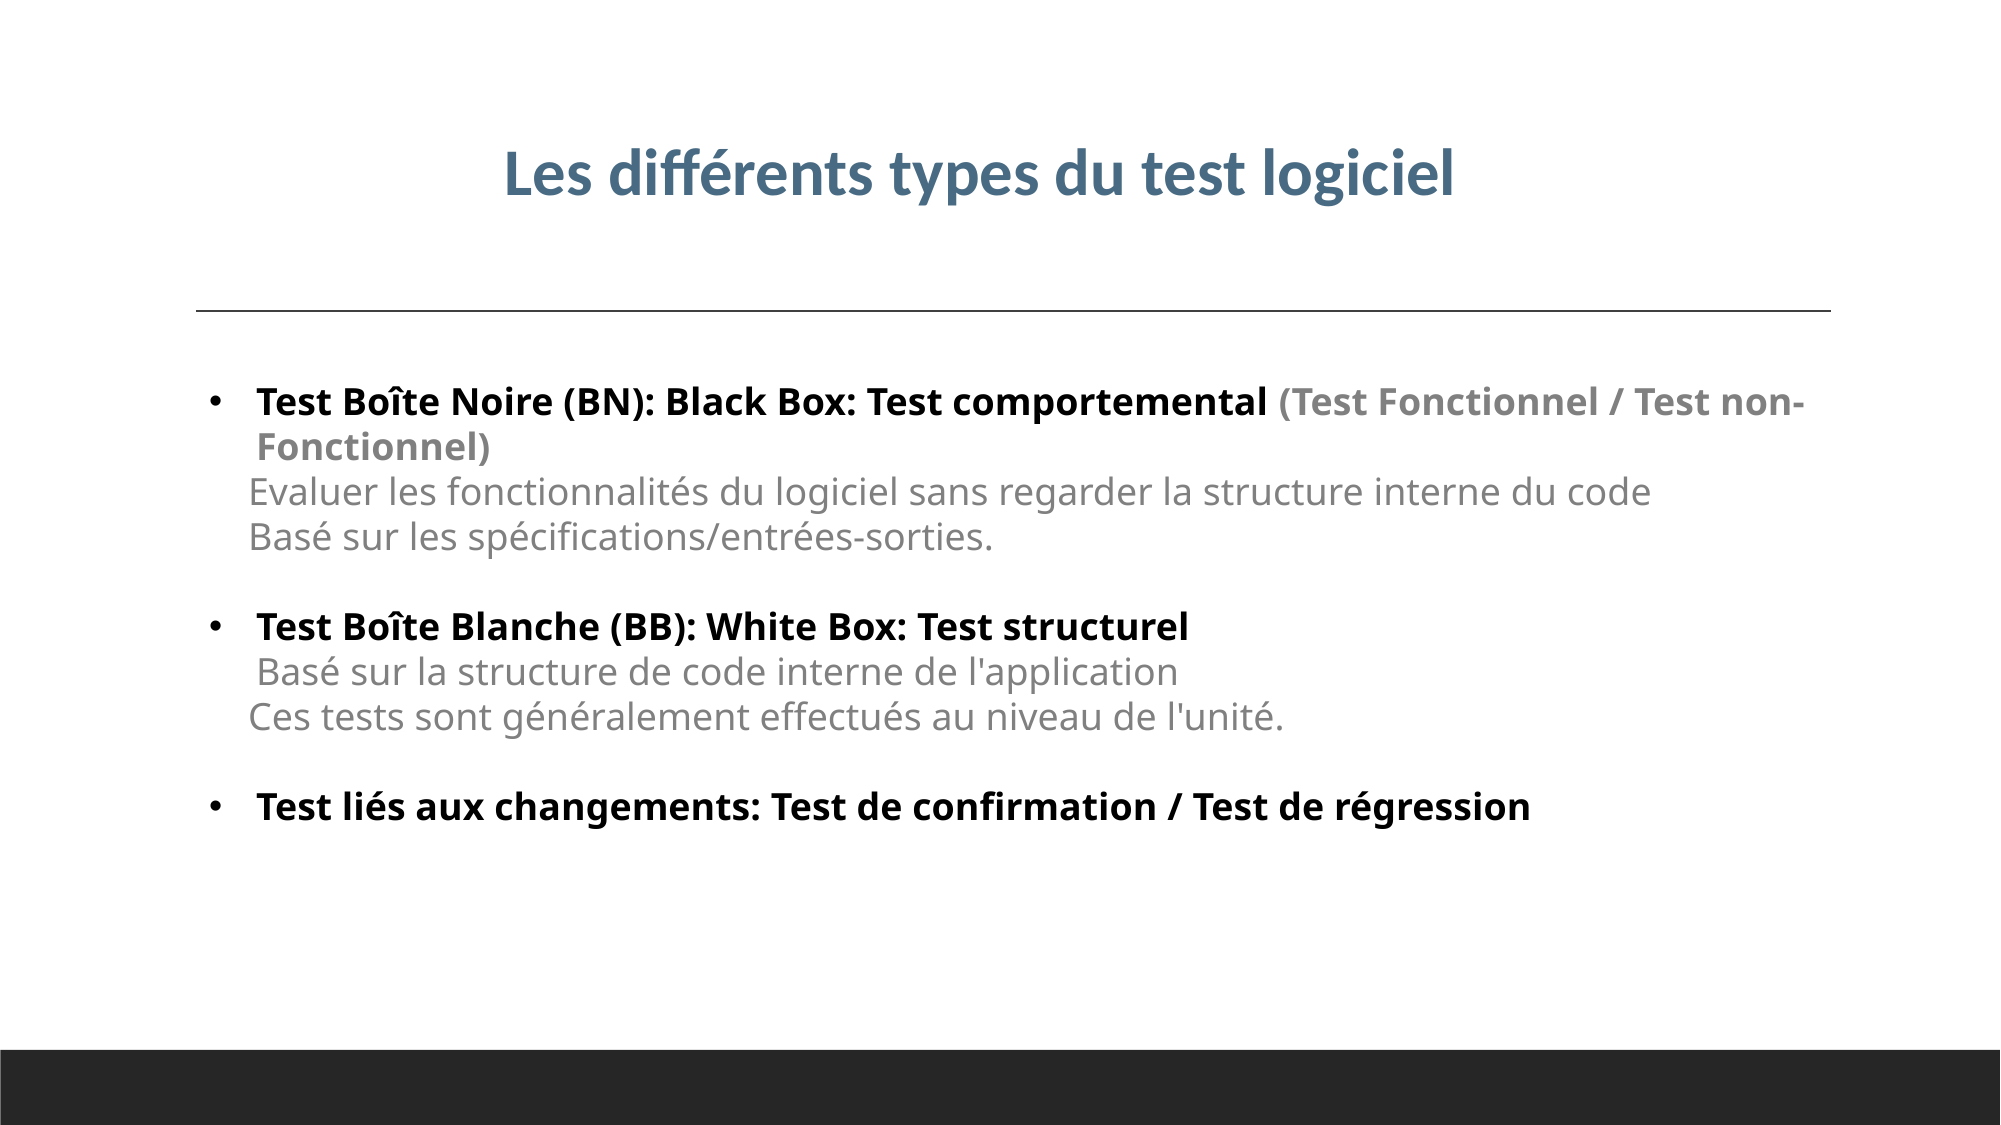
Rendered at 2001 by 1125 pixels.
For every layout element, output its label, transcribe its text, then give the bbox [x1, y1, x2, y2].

text_box Les différents types du test logiciel [284, 121, 1678, 216]
text_box Test Boîte Noire (BN): Black Box: Test comportemental (Test Fonctionnel / Test non-Fonctionnel) Evaluer les fonctionnalités du logiciel sans regarder la structure interne du code Basé sur les spécifications/entrées-sorties. Test Boîte Blanche (BB): White Box: Test structurel Basé sur la structure de code interne de l'application Ces tests sont généralement effectués au niveau de l'unité. Test liés aux changements: Test de confirmation / Test de régression [194, 325, 1850, 881]
